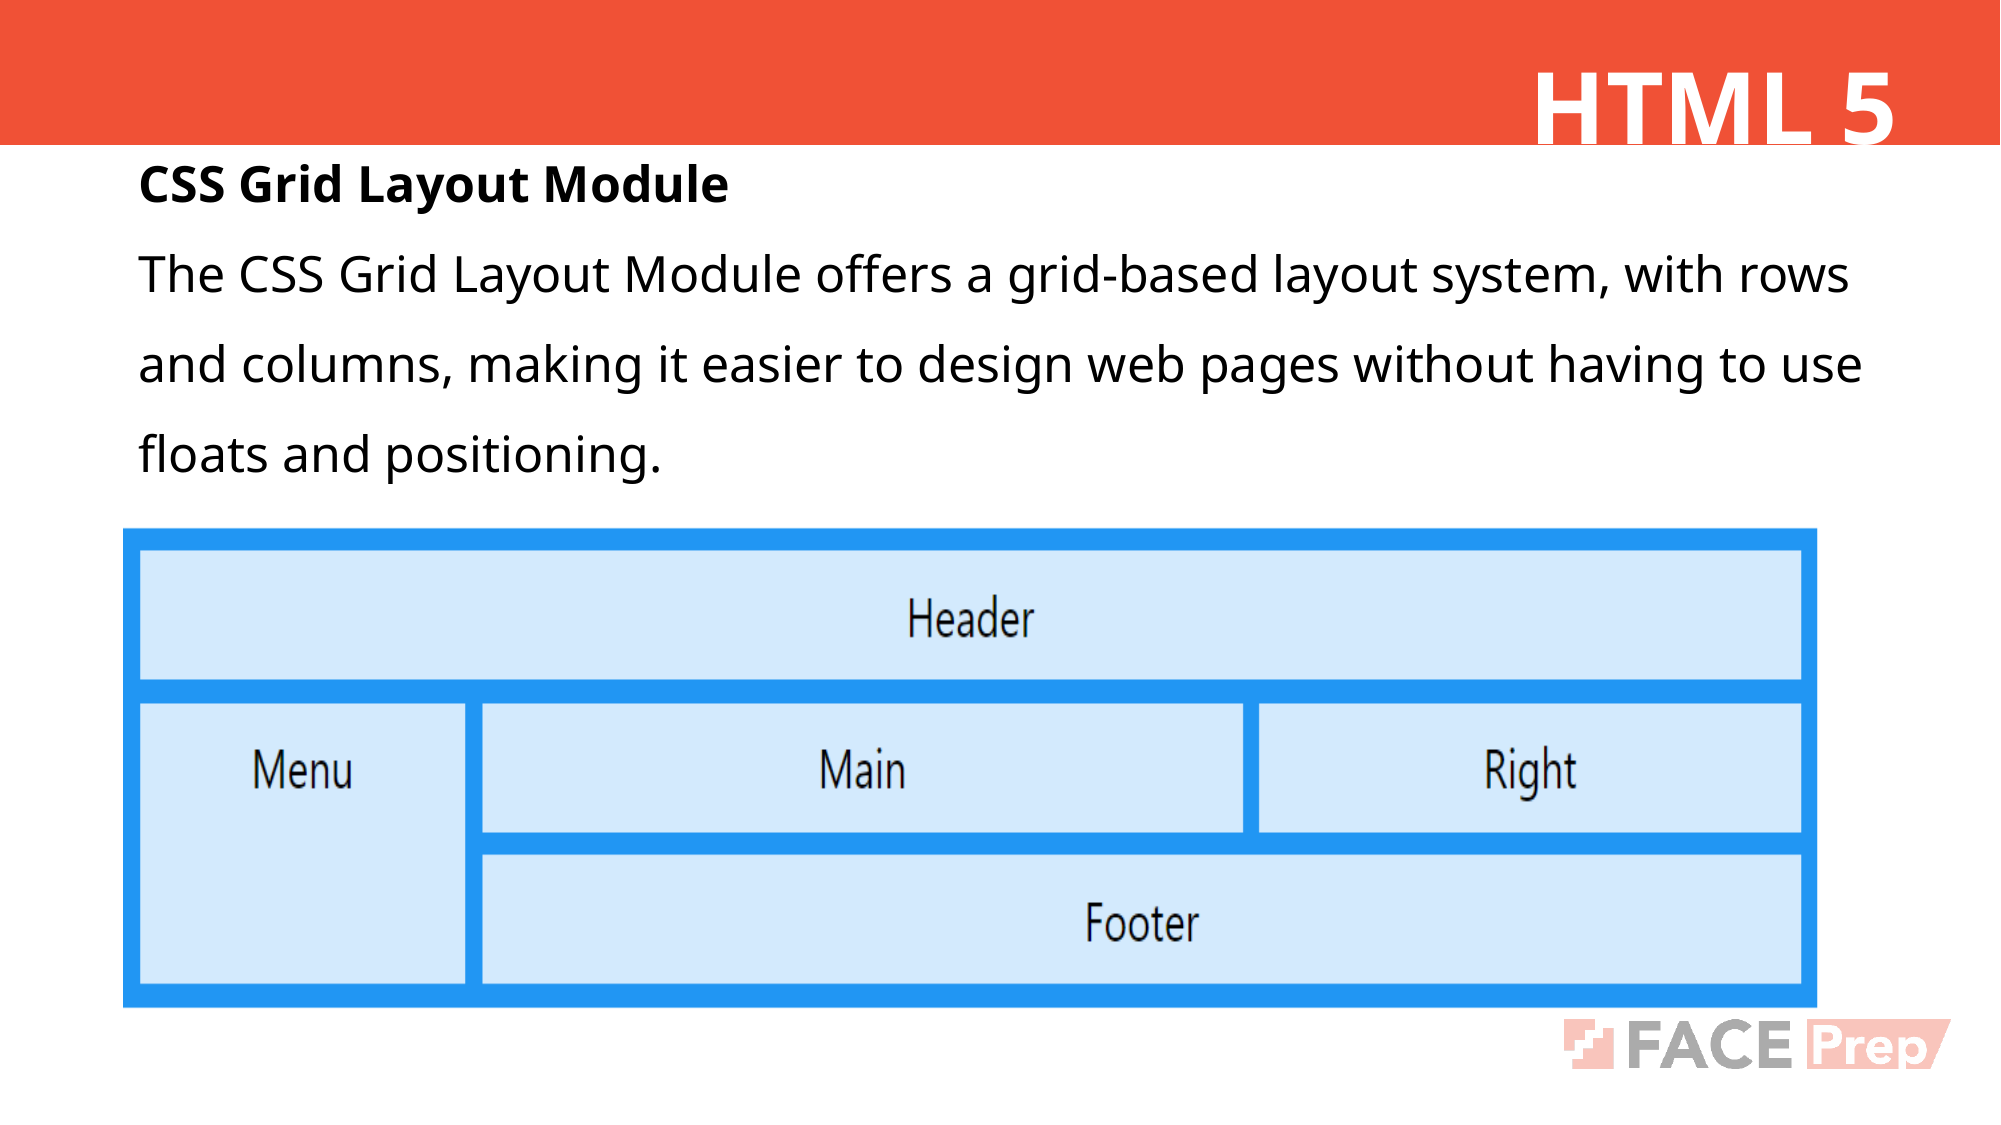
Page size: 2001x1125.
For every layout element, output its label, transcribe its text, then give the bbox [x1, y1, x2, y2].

text_box CSS Grid Layout Module The CSS Grid Layout Module offers a grid-based layout system, with rows and columns, making it easier to design web pages without having to use floats and positioning. [123, 145, 1914, 490]
text_box HTML 5 [638, 37, 1914, 173]
picture [1564, 1019, 1951, 1069]
text_box [0, 0, 2000, 145]
picture [123, 525, 1820, 1010]
